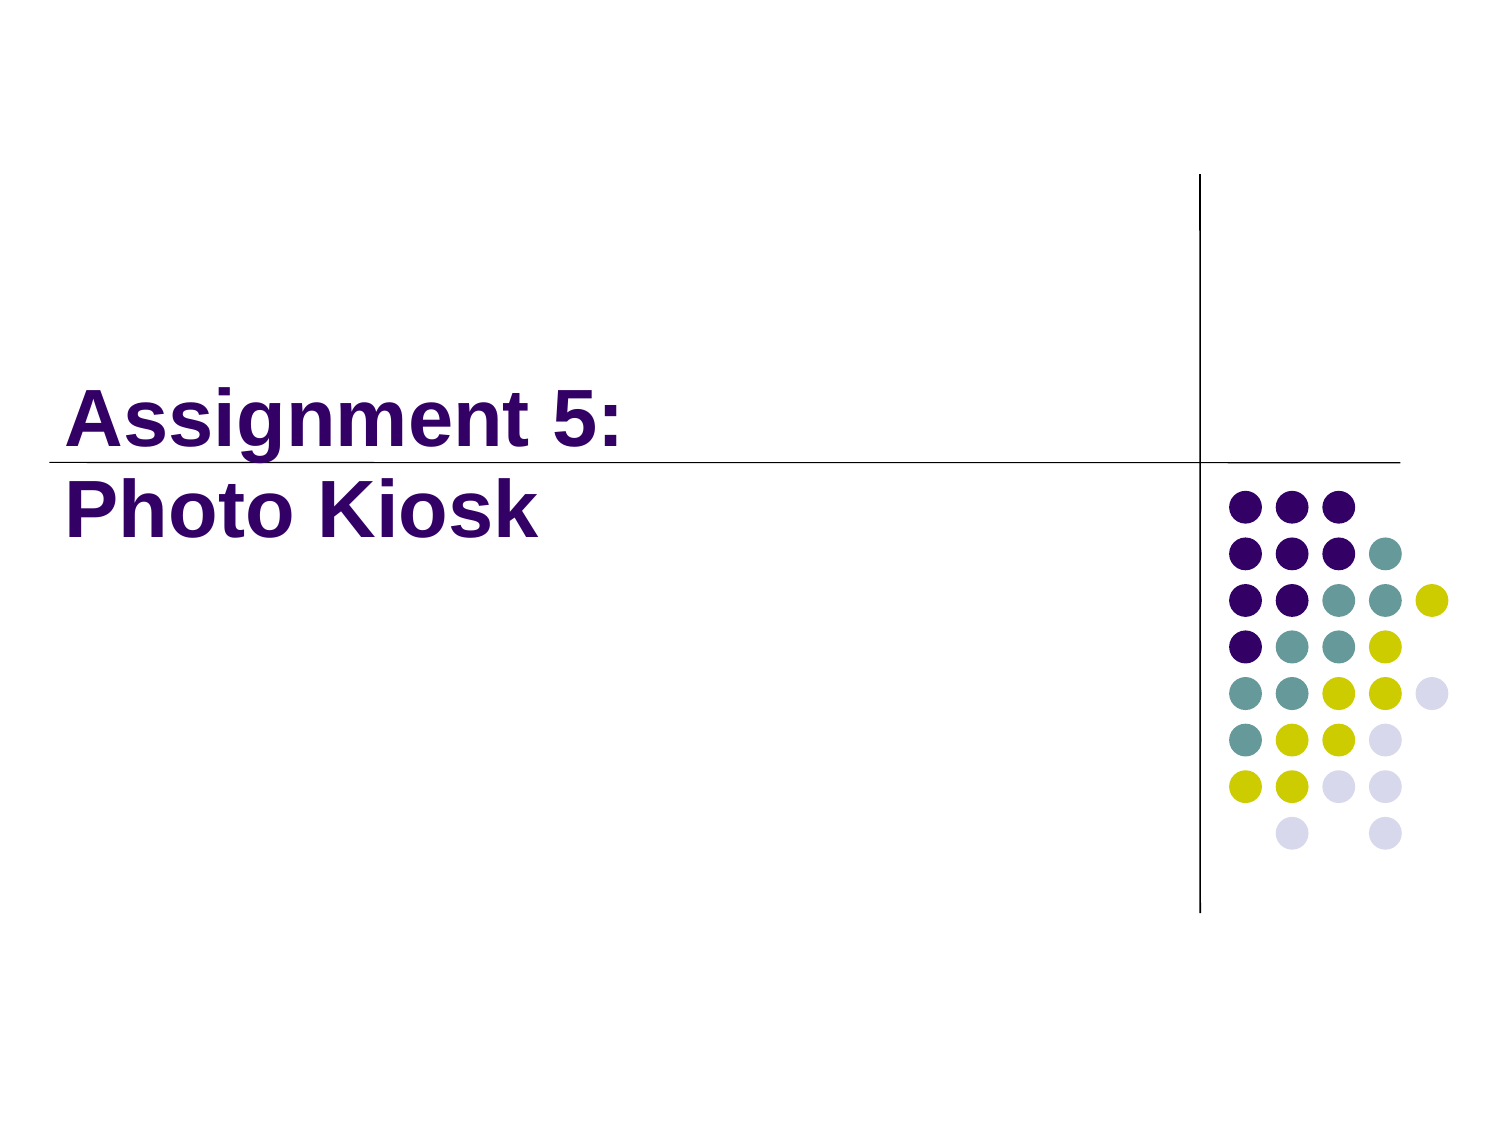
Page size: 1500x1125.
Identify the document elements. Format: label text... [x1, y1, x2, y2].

title Assignment 5: Photo Kiosk [50, 321, 1325, 563]
